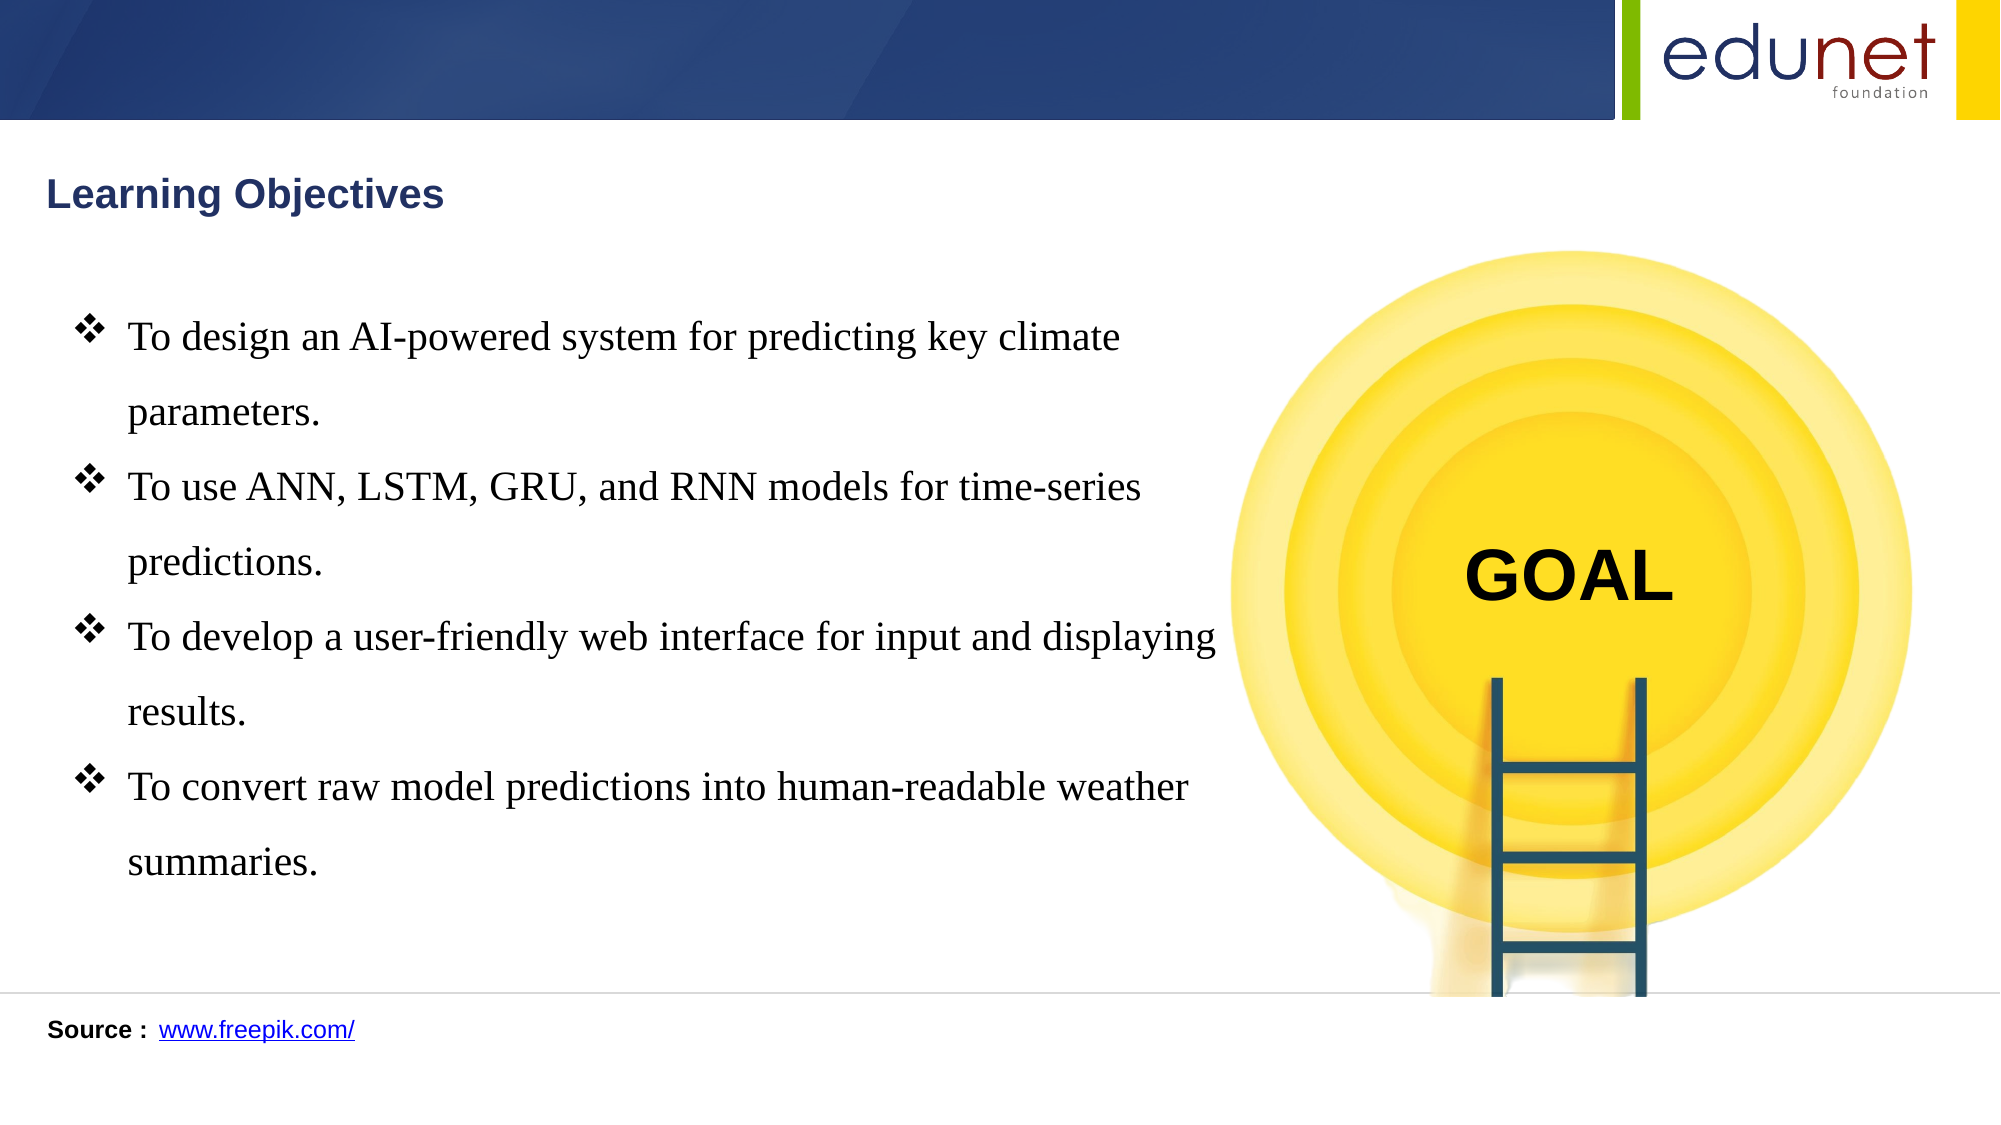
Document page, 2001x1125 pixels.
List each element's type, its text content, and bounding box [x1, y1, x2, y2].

text_box Learning Objectives [31, 159, 467, 225]
text_box Source : [32, 1006, 144, 1052]
text_box To design an AI-powered system for predicting key climate parameters. To use ANN, LSTM, GRU, and RNN models for time-series predictions. To develop a user-friendly web interface for input and displaying results. To convert raw model predictions into human-readable weather summaries. [56, 276, 1199, 892]
picture [1652, 12, 1948, 108]
text_box www.freepik.com/ [144, 1006, 447, 1052]
picture [1204, 236, 1944, 997]
